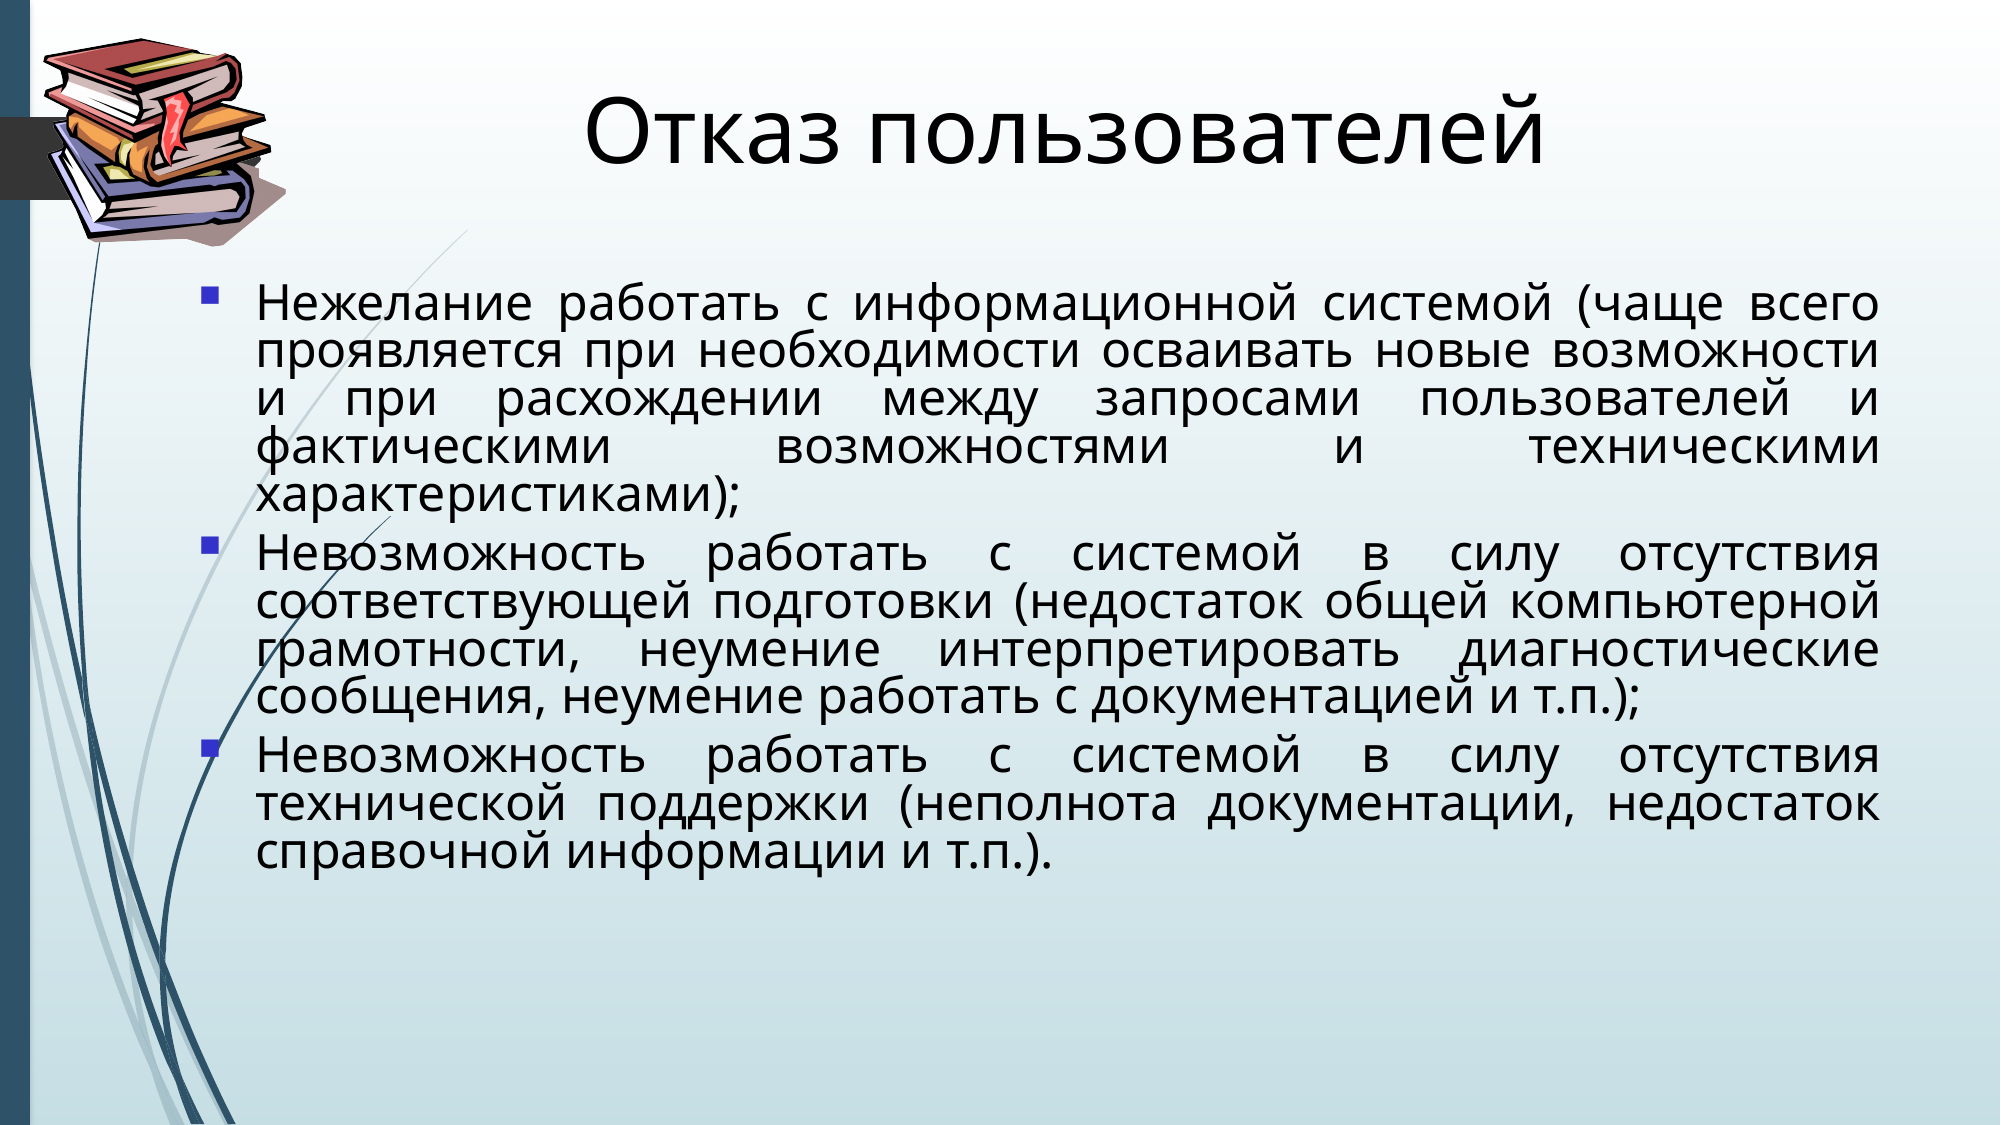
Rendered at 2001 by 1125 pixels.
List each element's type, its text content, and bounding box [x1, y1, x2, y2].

picture [42, 36, 286, 250]
text_box Отказ пользователей [567, 0, 1846, 190]
text_box Нежелание работать с информационной системой (чаще всего проявляется при необходимости осваивать новые возможности и при расхождении между запросами пользователей и фактическими возможностями и техническими характеристиками); Невозможность работать с системой в силу отсутствия соответствующей подготовки (недостаток общей компьютерной грамотности, неумение интерпретировать диагностические сообщения, неумение работать с документацией и т.п.); Невозможность работать с системой в силу отсутствия технической поддержки (неполнота документации, недостаток справочной информации и т.п.). [184, 274, 1897, 1048]
